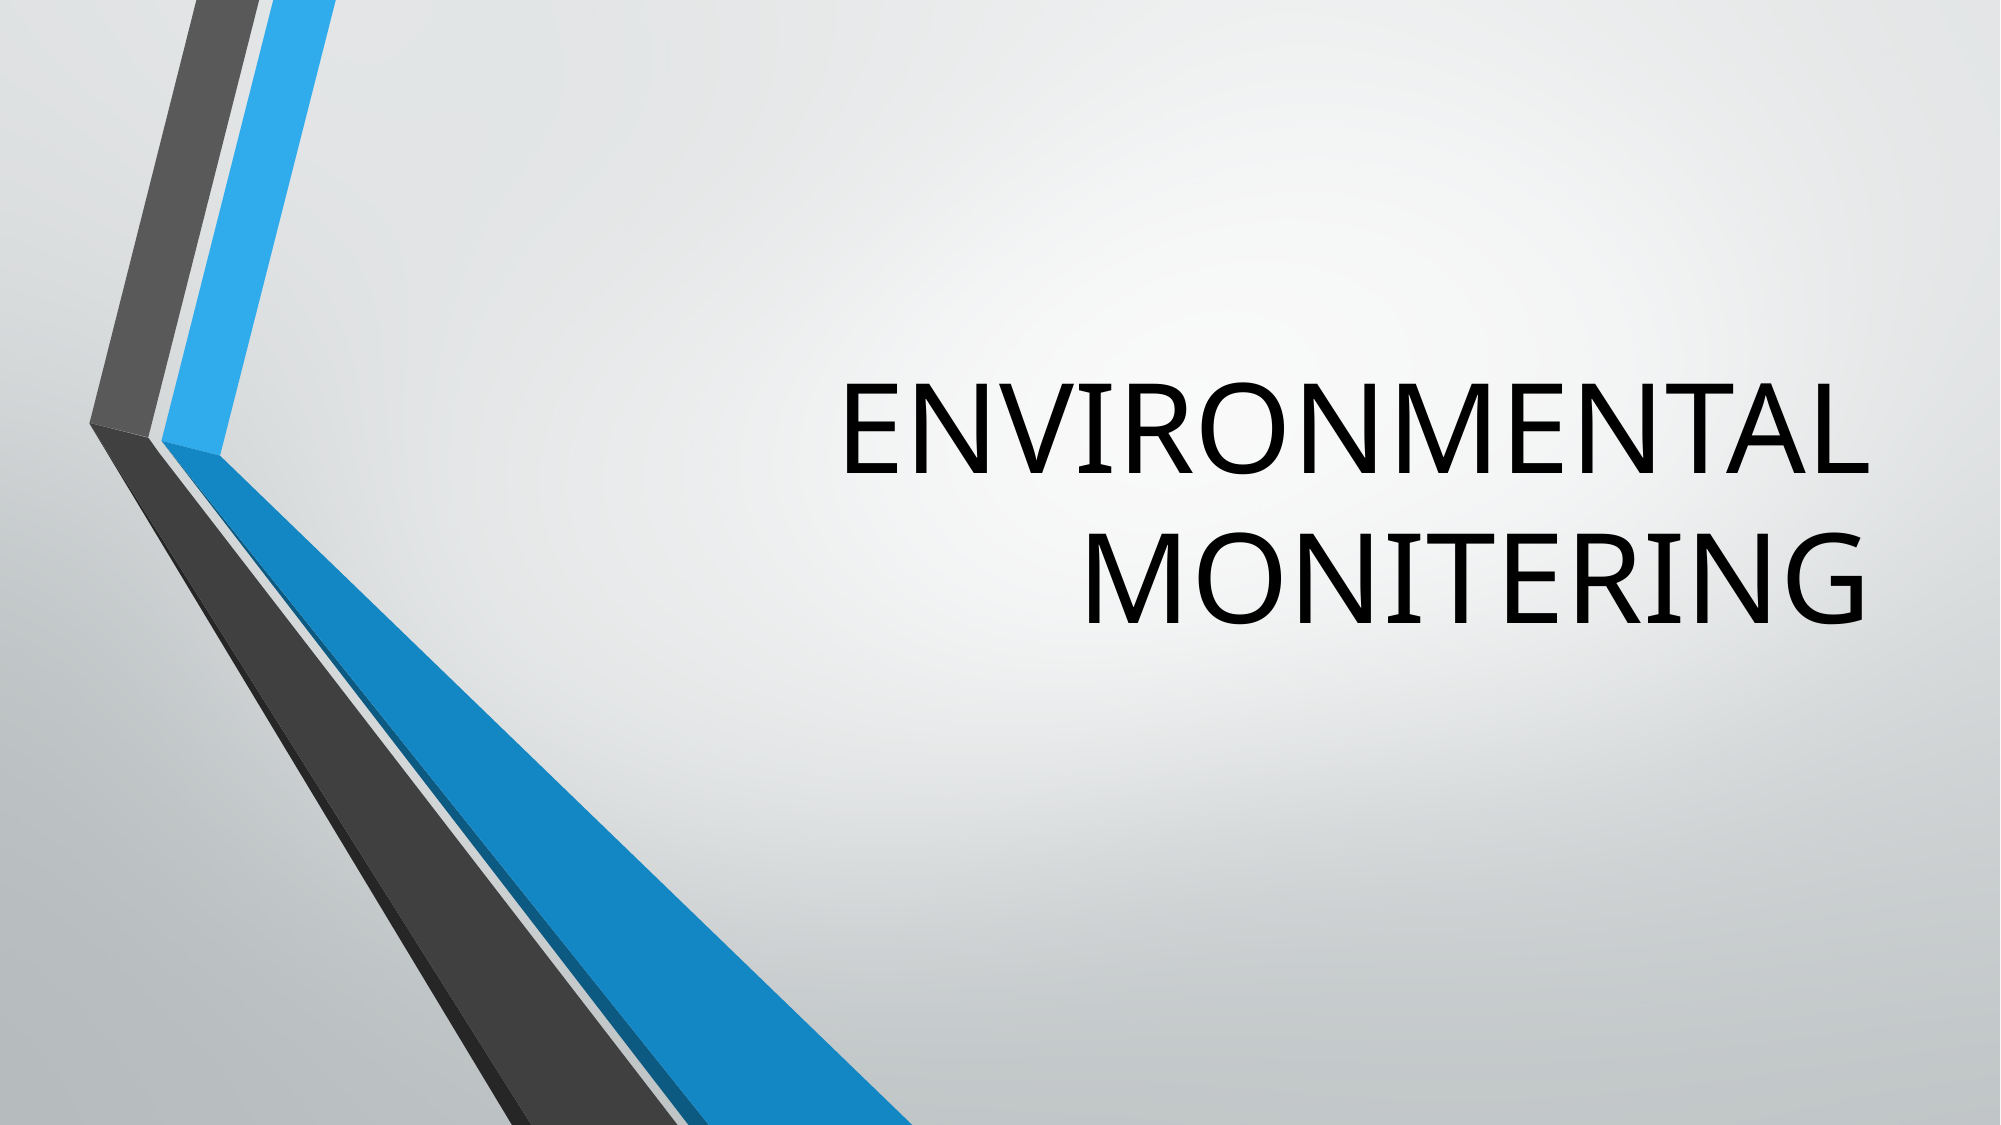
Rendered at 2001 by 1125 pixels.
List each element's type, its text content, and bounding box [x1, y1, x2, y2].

title ENVIRONMENTAL MONITERING [480, 226, 1887, 656]
